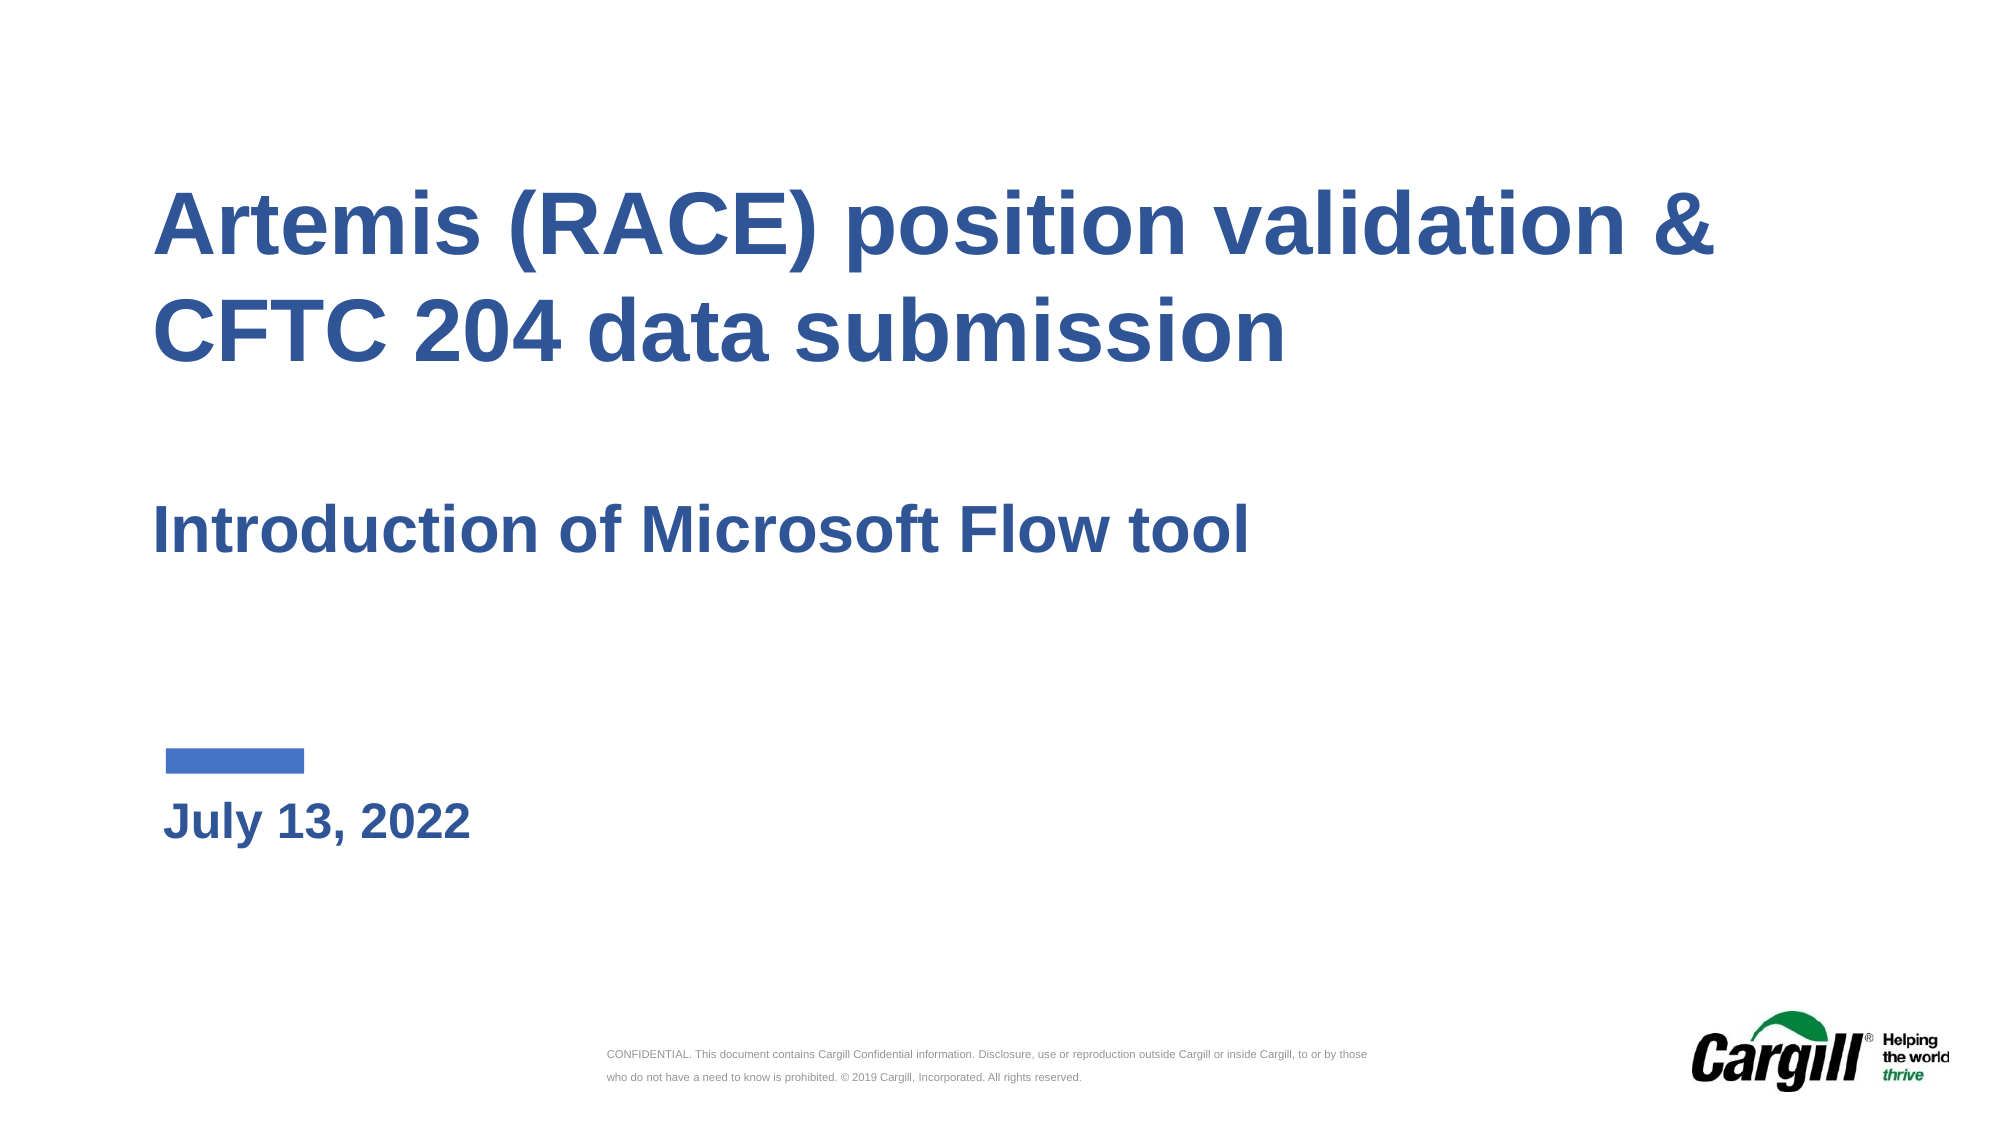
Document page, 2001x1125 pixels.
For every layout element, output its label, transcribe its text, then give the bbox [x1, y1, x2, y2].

subtitle Artemis (RACE) position validation & CFTC 204 data submission Introduction of Microsoft Flow tool [137, 450, 1754, 647]
list July 13, 2022 [148, 788, 693, 902]
picture [1692, 1011, 1949, 1092]
